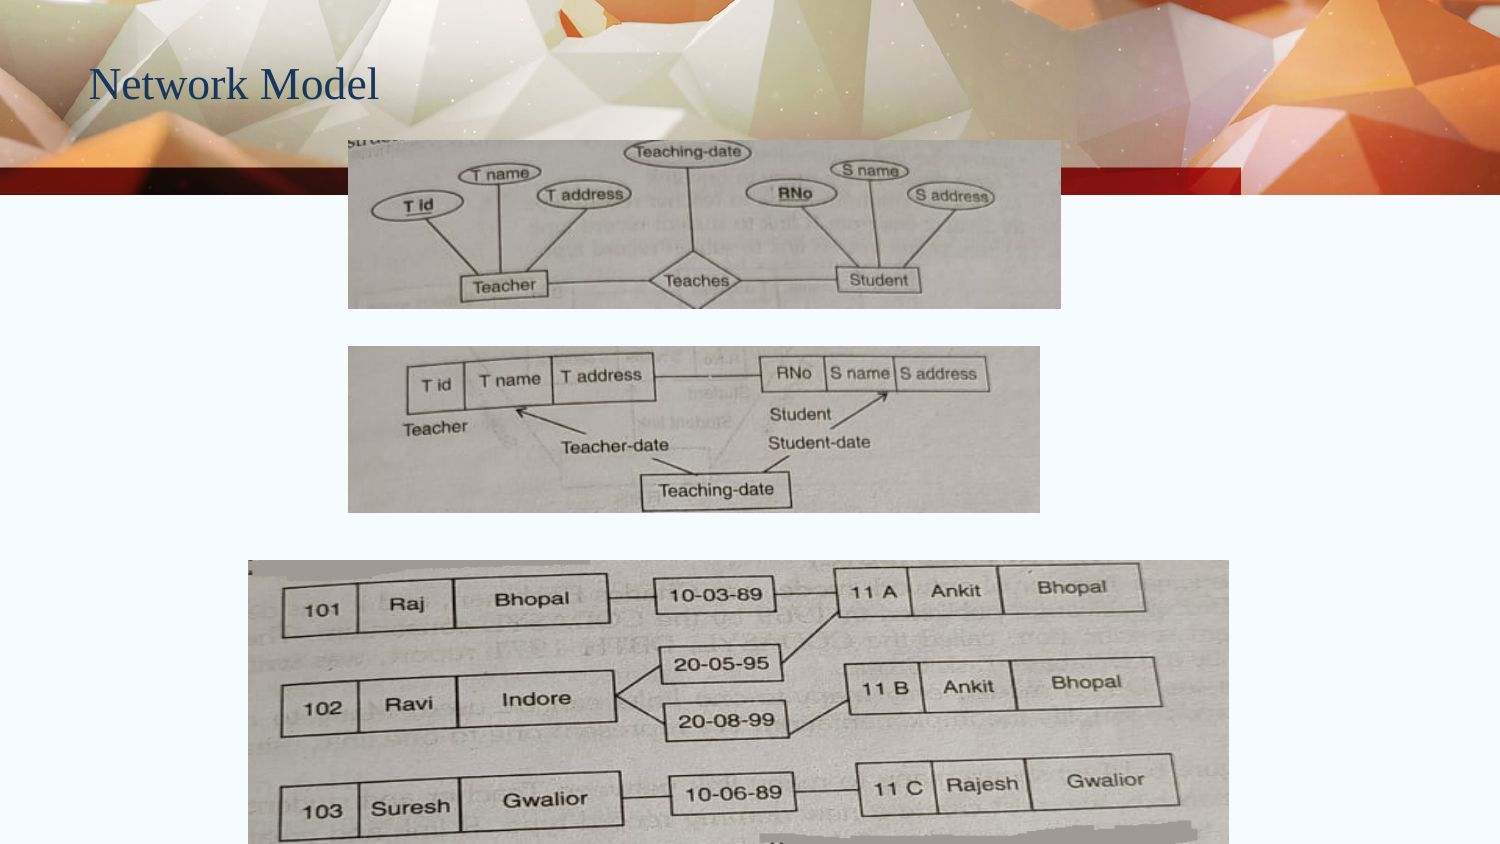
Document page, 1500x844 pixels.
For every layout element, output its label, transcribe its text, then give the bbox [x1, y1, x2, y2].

title Network Model [73, 46, 1427, 172]
picture [0, 0, 1500, 844]
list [348, 140, 1062, 309]
